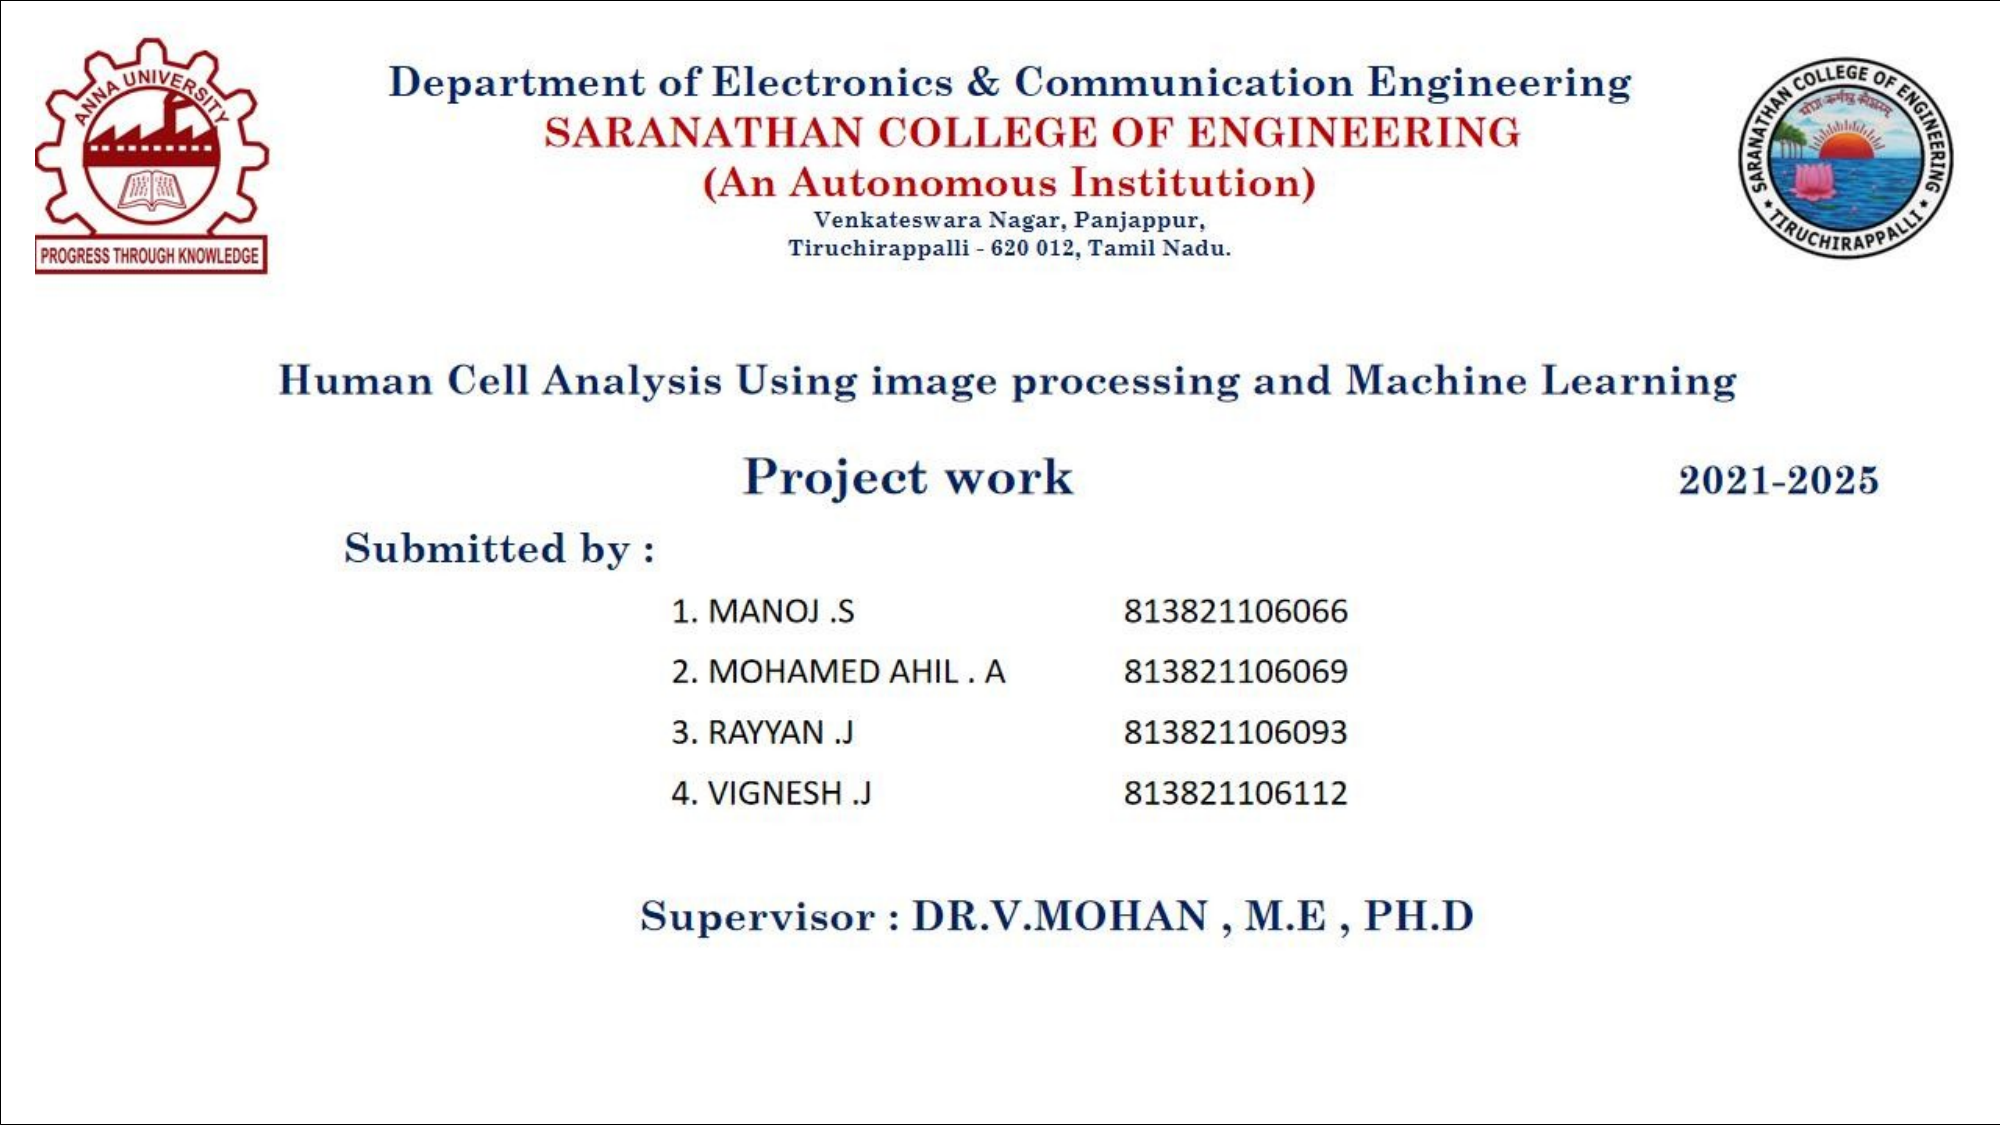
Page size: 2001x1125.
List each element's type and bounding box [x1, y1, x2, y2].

text_box [0, 0, 2000, 1125]
